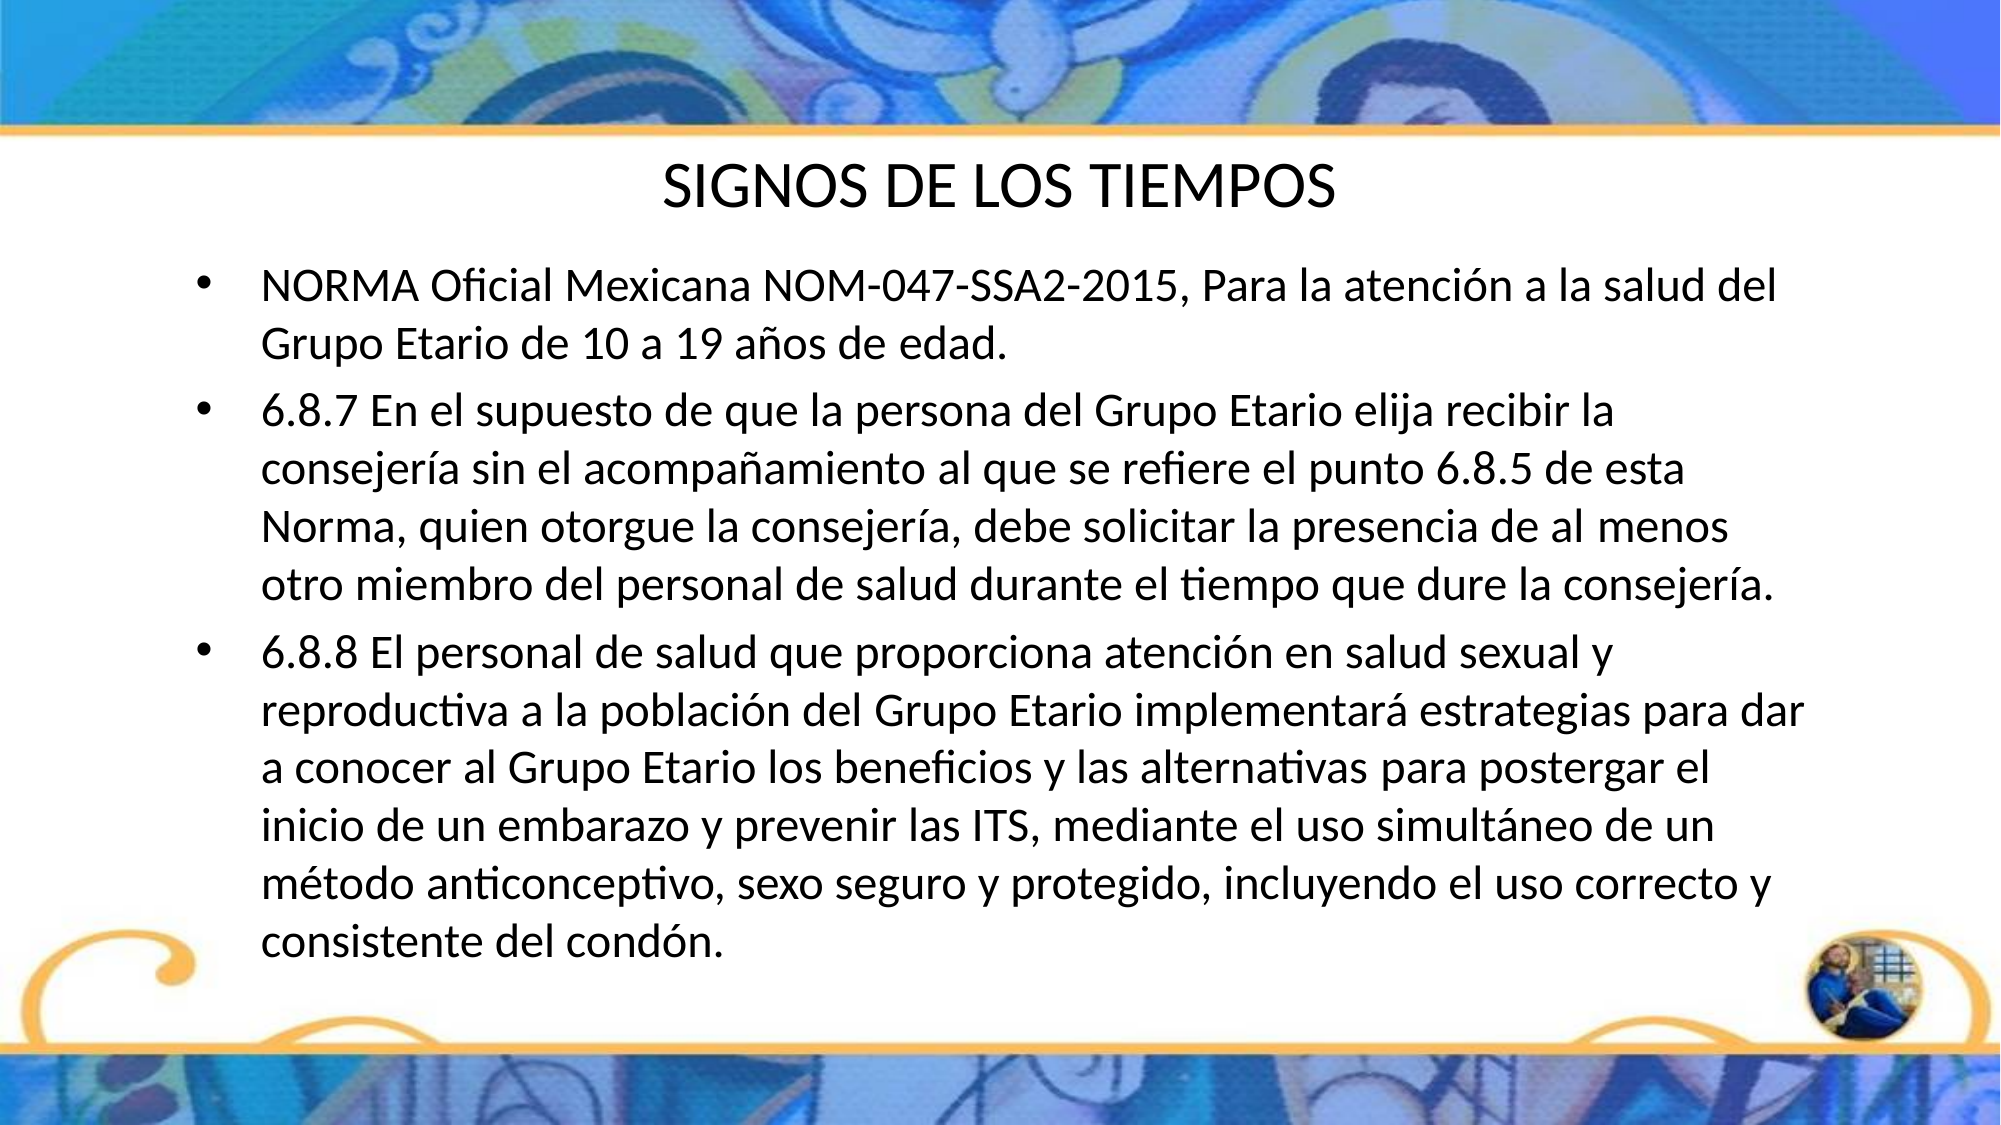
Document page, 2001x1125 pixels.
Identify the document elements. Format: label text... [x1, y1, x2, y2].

list NORMA Oficial Mexicana NOM-047-SSA2-2015, Para la atención a la salud del Grupo Etario de 10 a 19 años de edad. 6.8.7 En el supuesto de que la persona del Grupo Etario elija recibir la consejería sin el acompañamiento al que se refiere el punto 6.8.5 de esta Norma, quien otorgue la consejería, debe solicitar la presencia de al menos otro miembro del personal de salud durante el tiempo que dure la consejería. 6.8.8 El personal de salud que proporciona atención en salud sexual y reproductiva a la población del Grupo Etario implementará estrategias para dar a conocer al Grupo Etario los beneficios y las alternativas para postergar el inicio de un embarazo y prevenir las ITS, mediante el uso simultáneo de un método anticonceptivo, sexo seguro y protegido, incluyendo el uso correcto y consistente del condón. [177, 244, 1828, 982]
picture [0, 0, 2001, 1125]
title SIGNOS DE LOS TIEMPOS [99, 87, 1900, 276]
